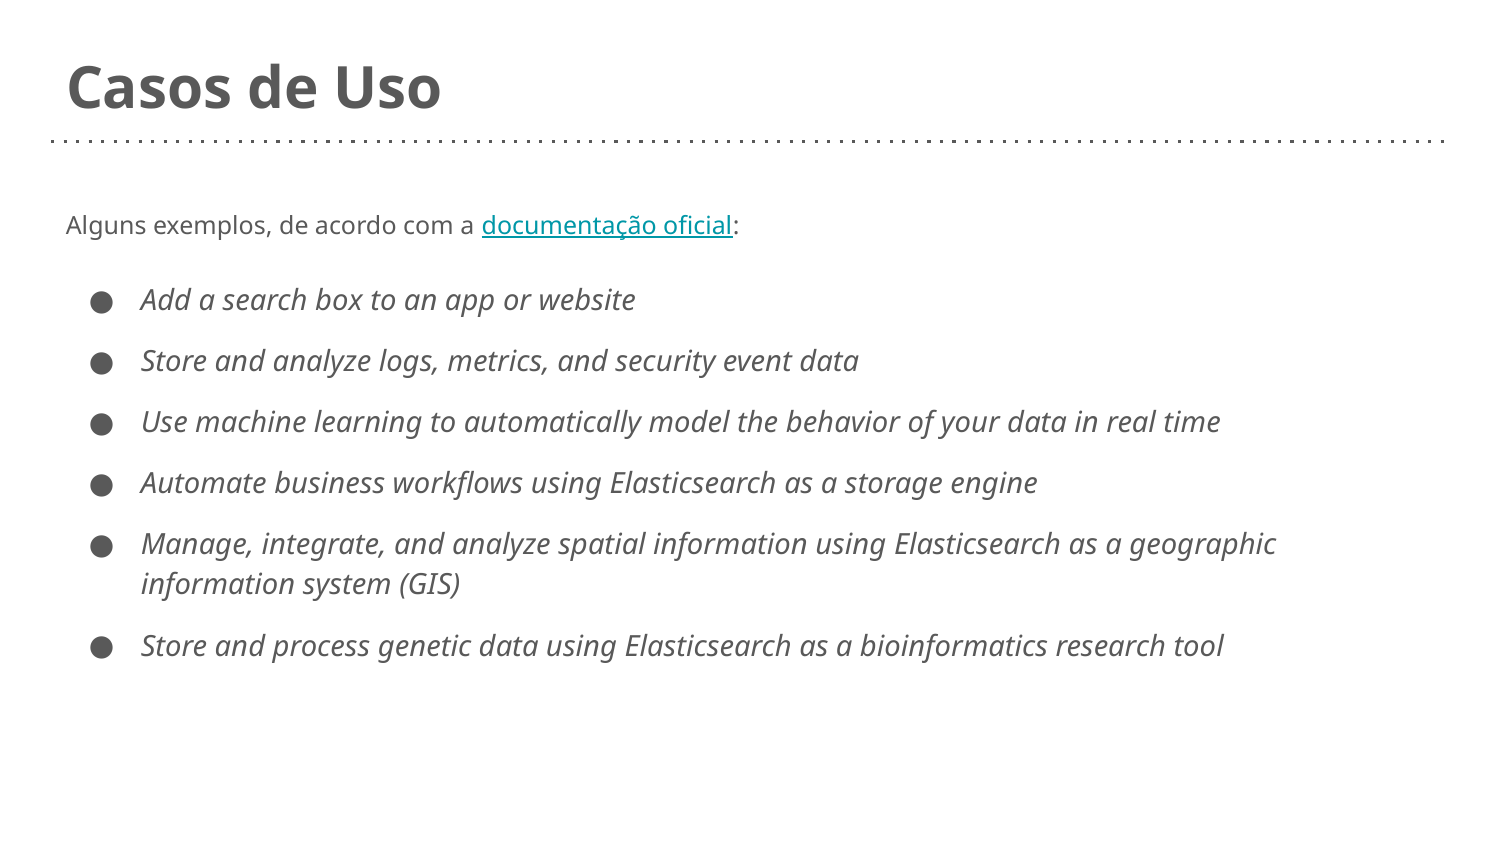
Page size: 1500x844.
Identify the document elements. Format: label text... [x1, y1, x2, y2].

list Alguns exemplos, de acordo com a documentação oficial: Add a search box to an app or website Store and analyze logs, metrics, and security event data Use machine learning to automatically model the behavior of your data in real time Automate business workflows using Elasticsearch as a storage engine Manage, integrate, and analyze spatial information using Elasticsearch as a geographic information system (GIS) Store and process genetic data using Elasticsearch as a bioinformatics research tool [51, 189, 1449, 750]
title Casos de Uso [51, 35, 1449, 130]
